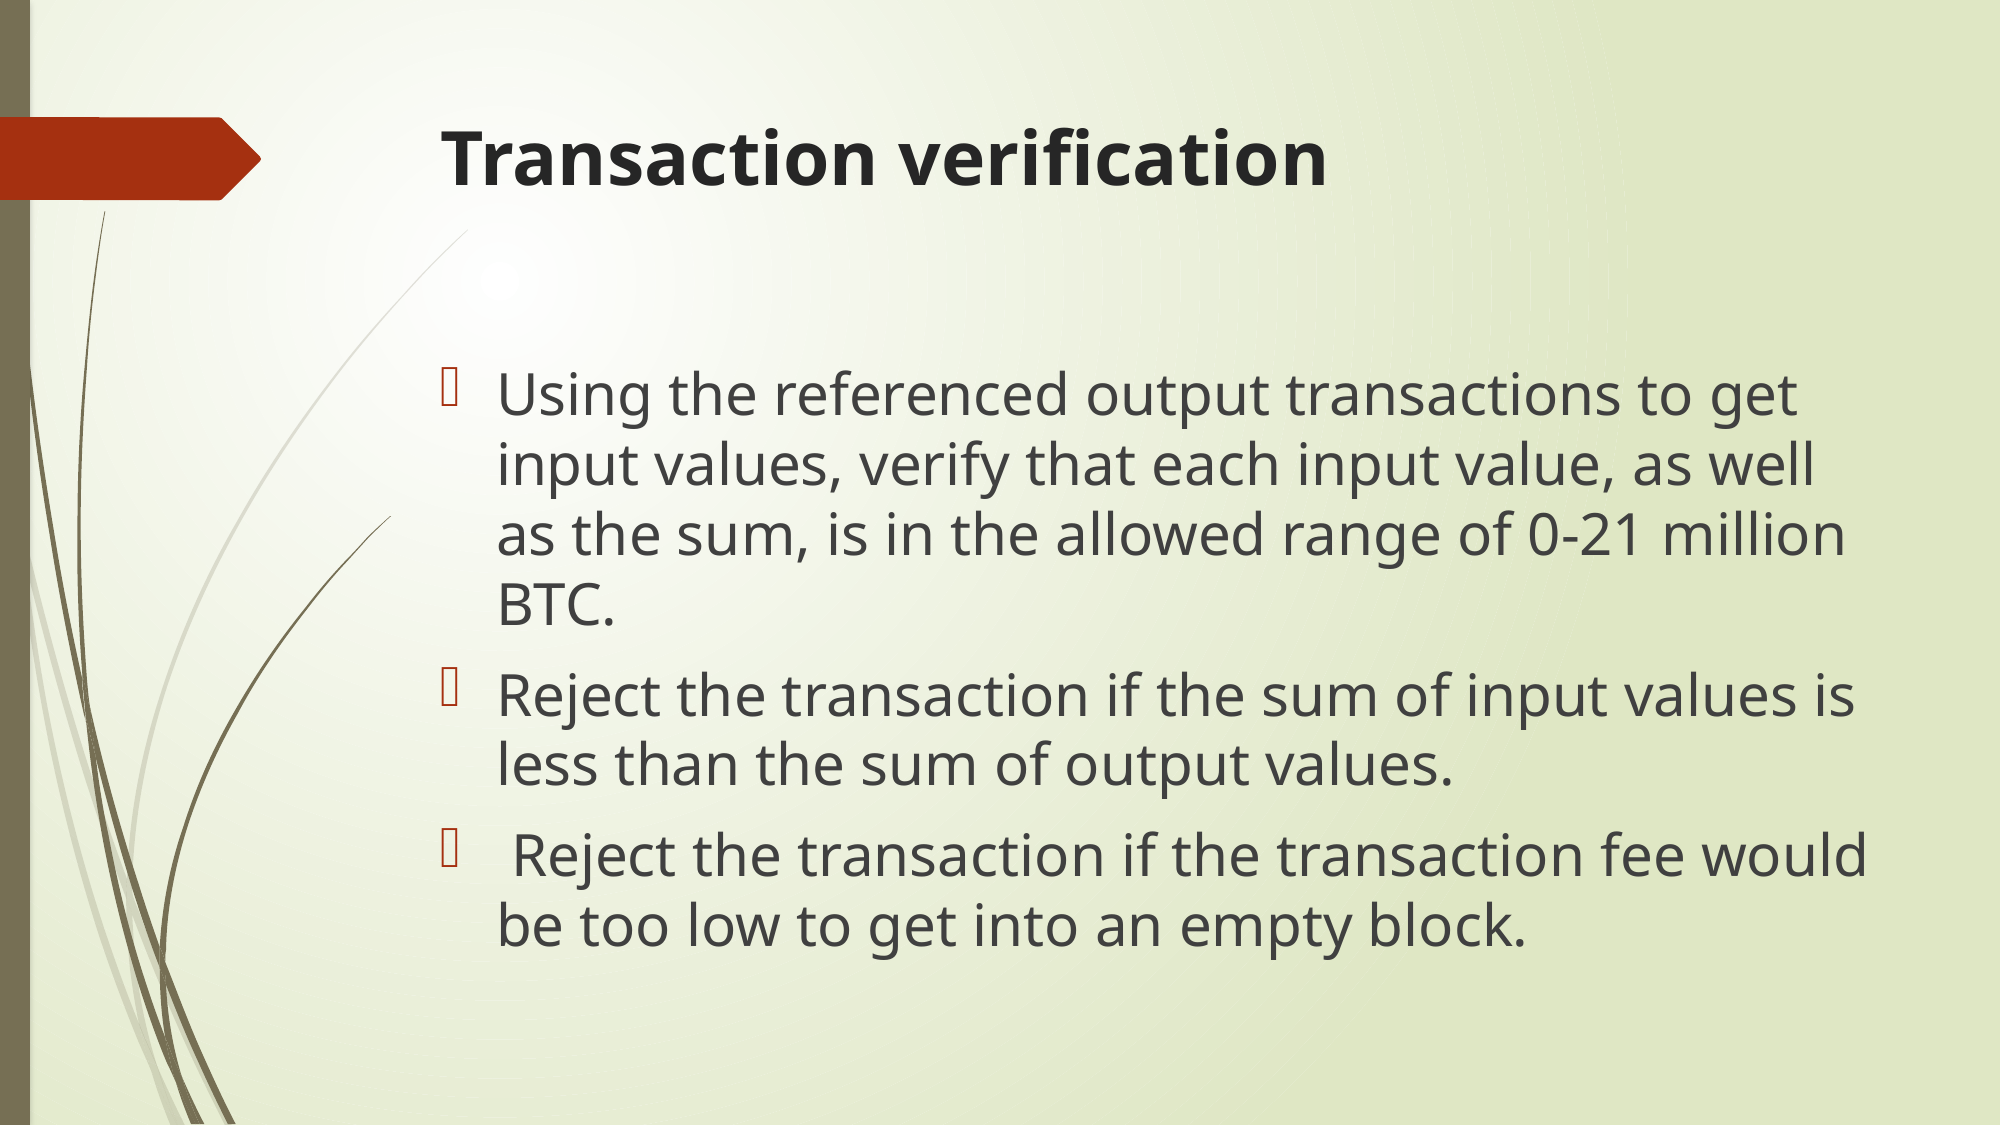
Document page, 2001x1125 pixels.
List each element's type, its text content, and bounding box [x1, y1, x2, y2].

list Using the referenced output transactions to get input values, verify that each input value, as well as the sum, is in the allowed range of 0-21 million BTC. Reject the transaction if the sum of input values is less than the sum of output values. Reject the transaction if the transaction fee would be too low to get into an empty block. [424, 350, 1888, 970]
title Transaction verification [425, 102, 1888, 313]
